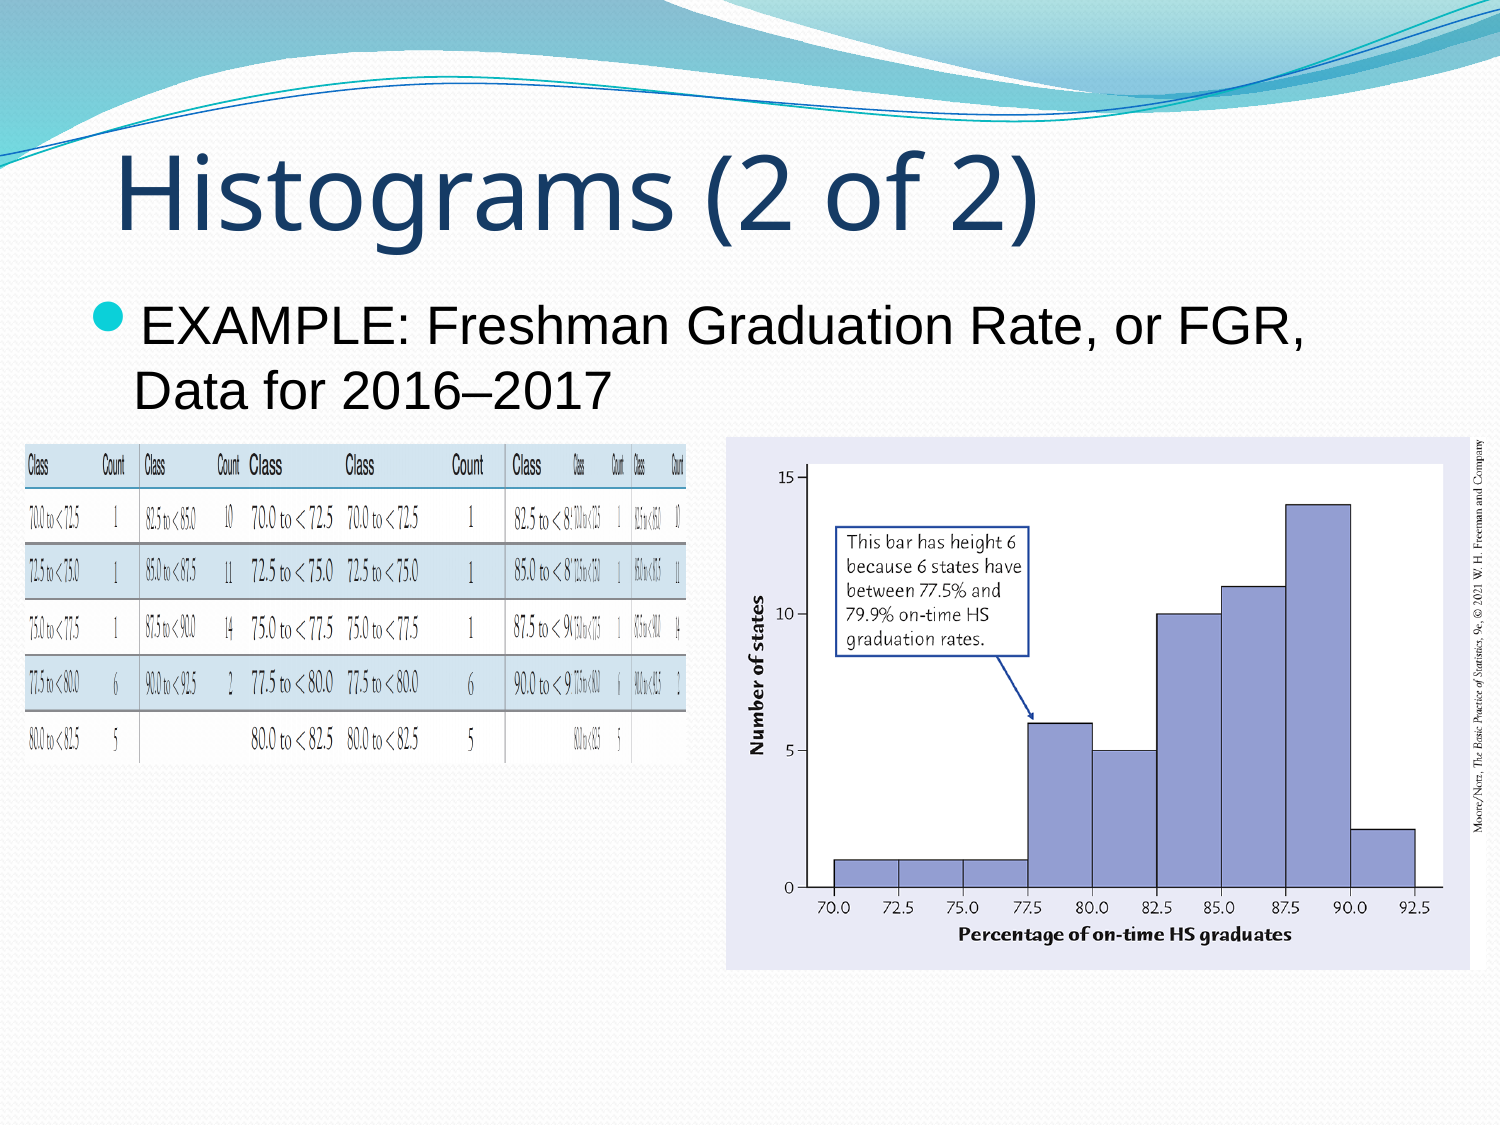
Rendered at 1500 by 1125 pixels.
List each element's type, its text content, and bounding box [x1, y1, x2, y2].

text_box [24, 444, 686, 763]
picture [725, 437, 1486, 970]
title Histograms (2 of 2) [112, 51, 1438, 252]
text_box EXAMPLE: Freshman Graduation Rate, or FGR, Data for 2016–2017 [74, 283, 1426, 457]
